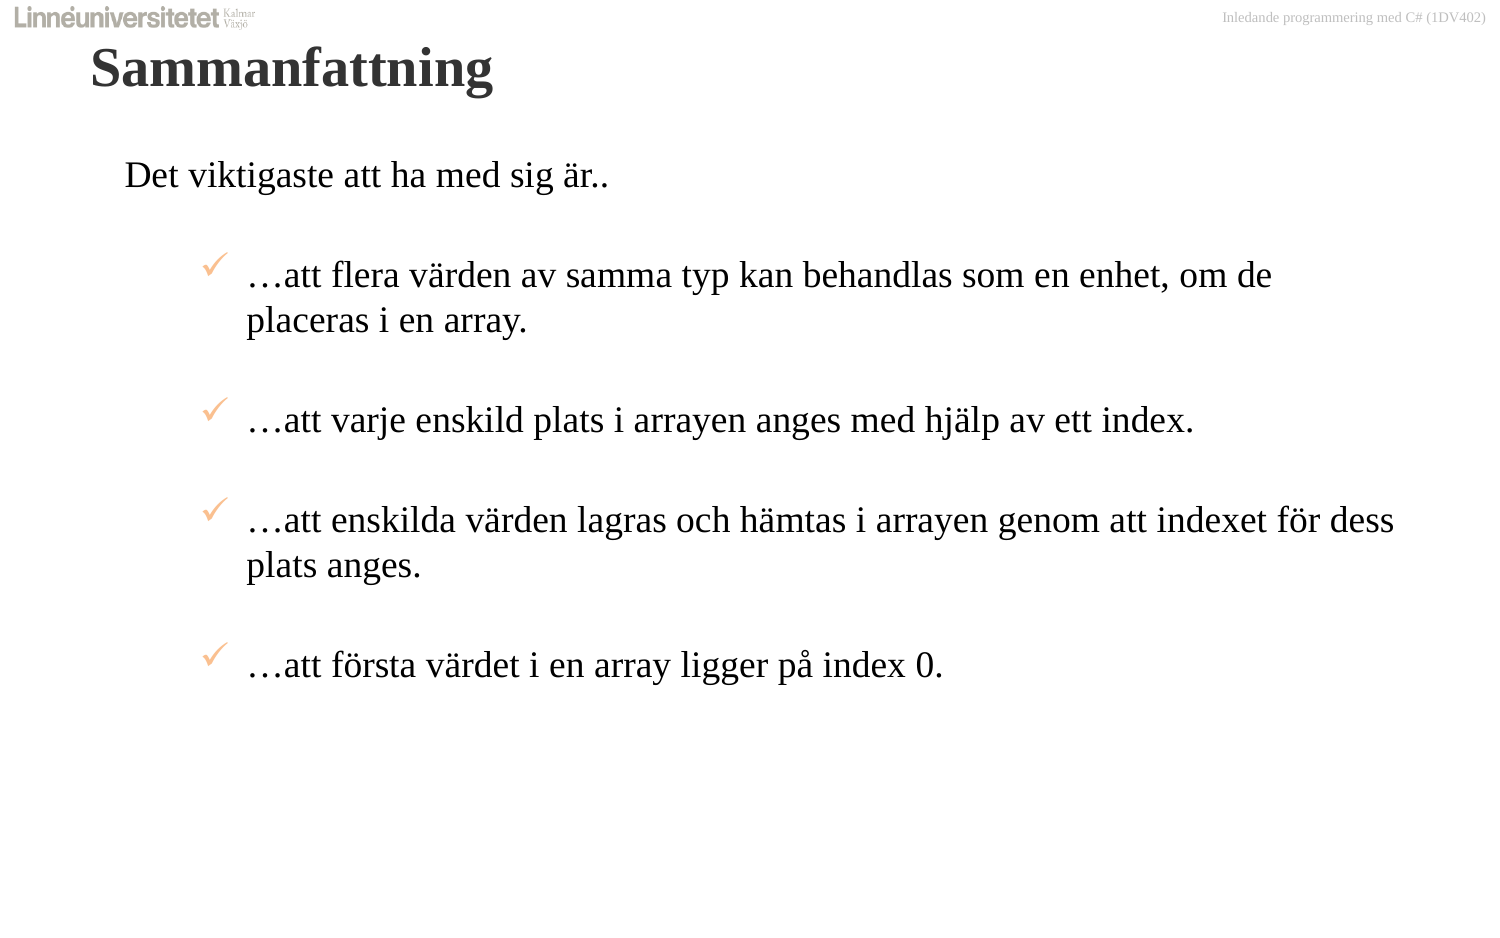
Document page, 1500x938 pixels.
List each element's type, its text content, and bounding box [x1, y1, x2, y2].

list Det viktigaste att ha med sig är.. …att flera värden av samma typ kan behandlas som en enhet, om de placeras i en array. …att varje enskild plats i arrayen anges med hjälp av ett index. …att enskilda värden lagras och hämtas i arrayen genom att indexet för dess plats anges. …att första värdet i en array ligger på index 0. [109, 142, 1422, 862]
title Sammanfattning [74, 15, 1426, 137]
